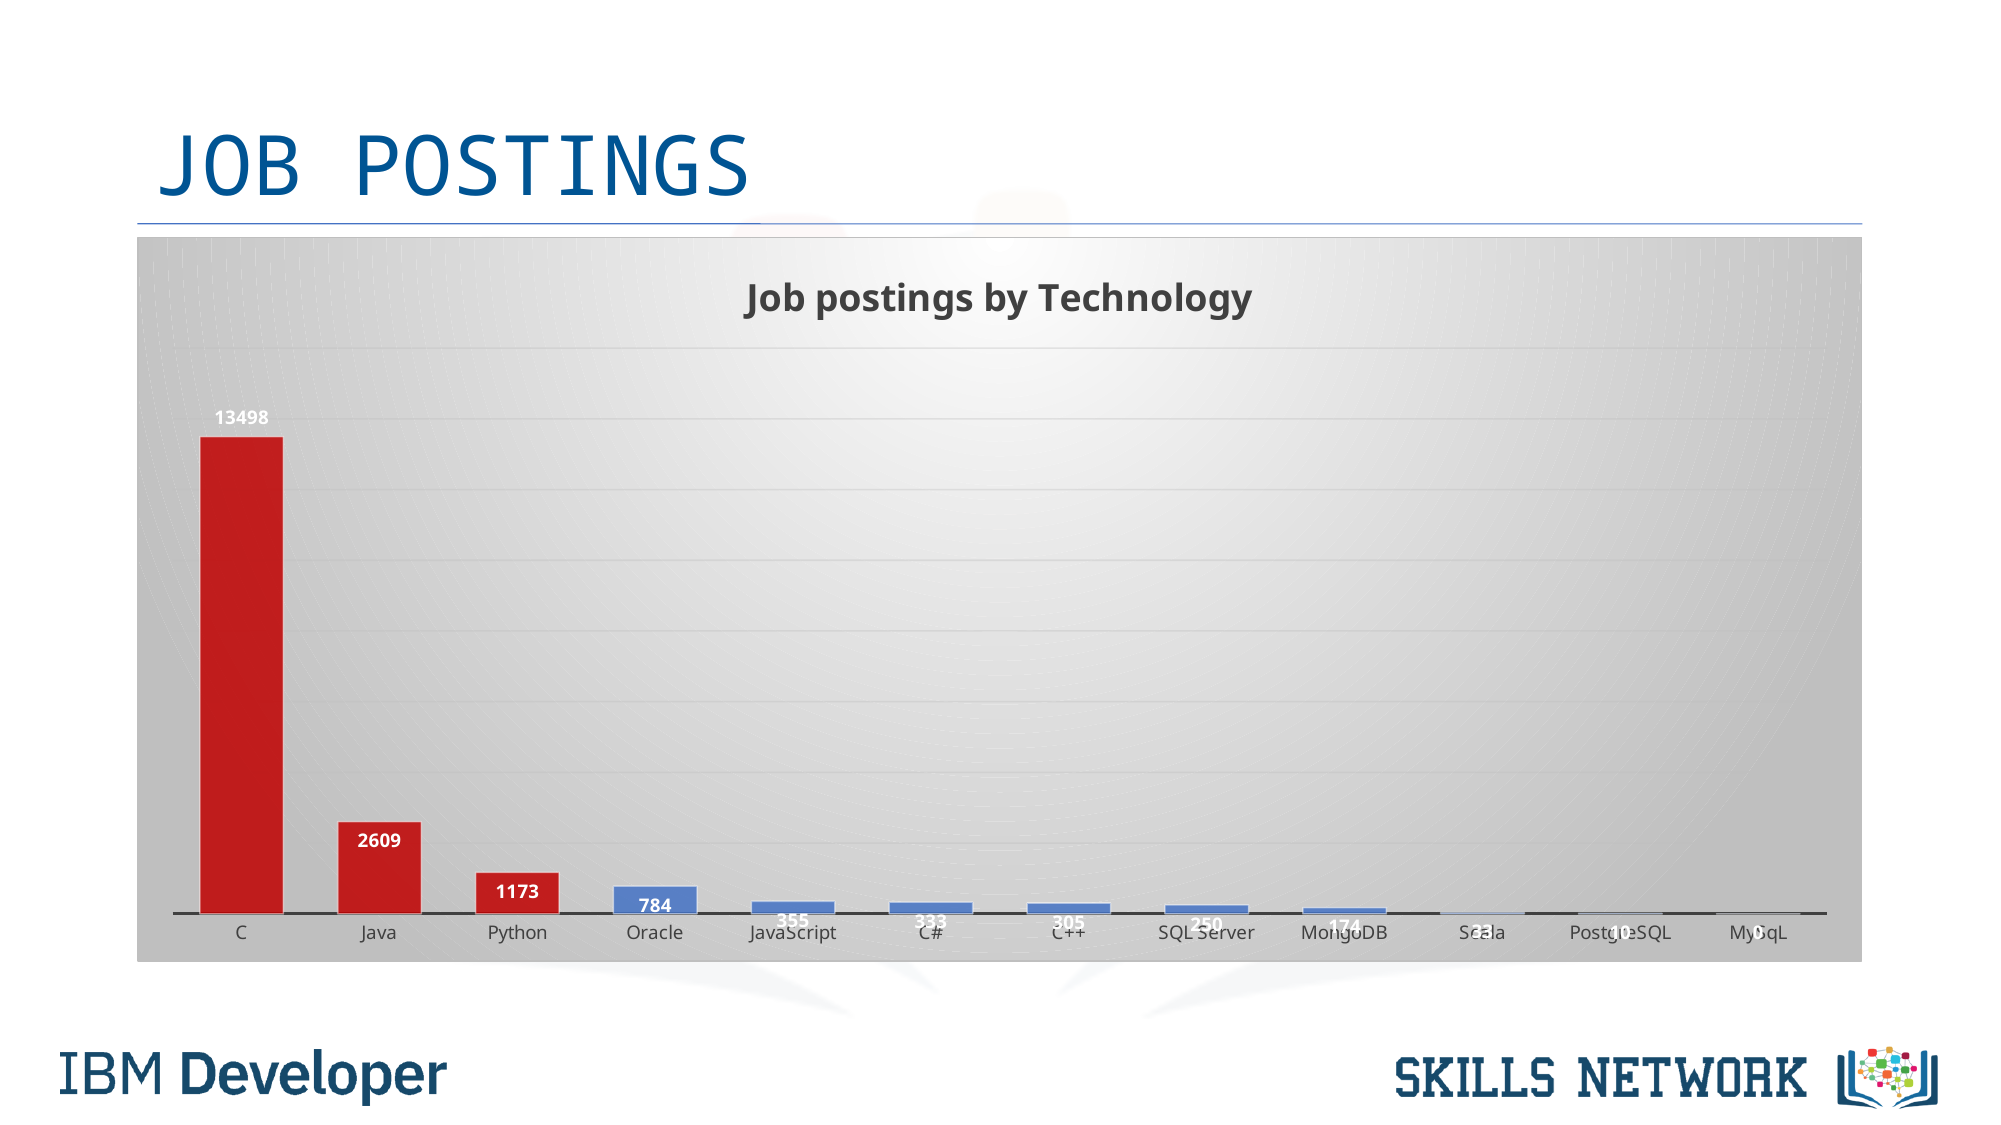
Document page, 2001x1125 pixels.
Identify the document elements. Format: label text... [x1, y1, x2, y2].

title JOB POSTINGS [137, 59, 1863, 236]
picture [55, 1045, 459, 1108]
chart [137, 236, 1863, 962]
picture [1390, 1045, 1945, 1111]
